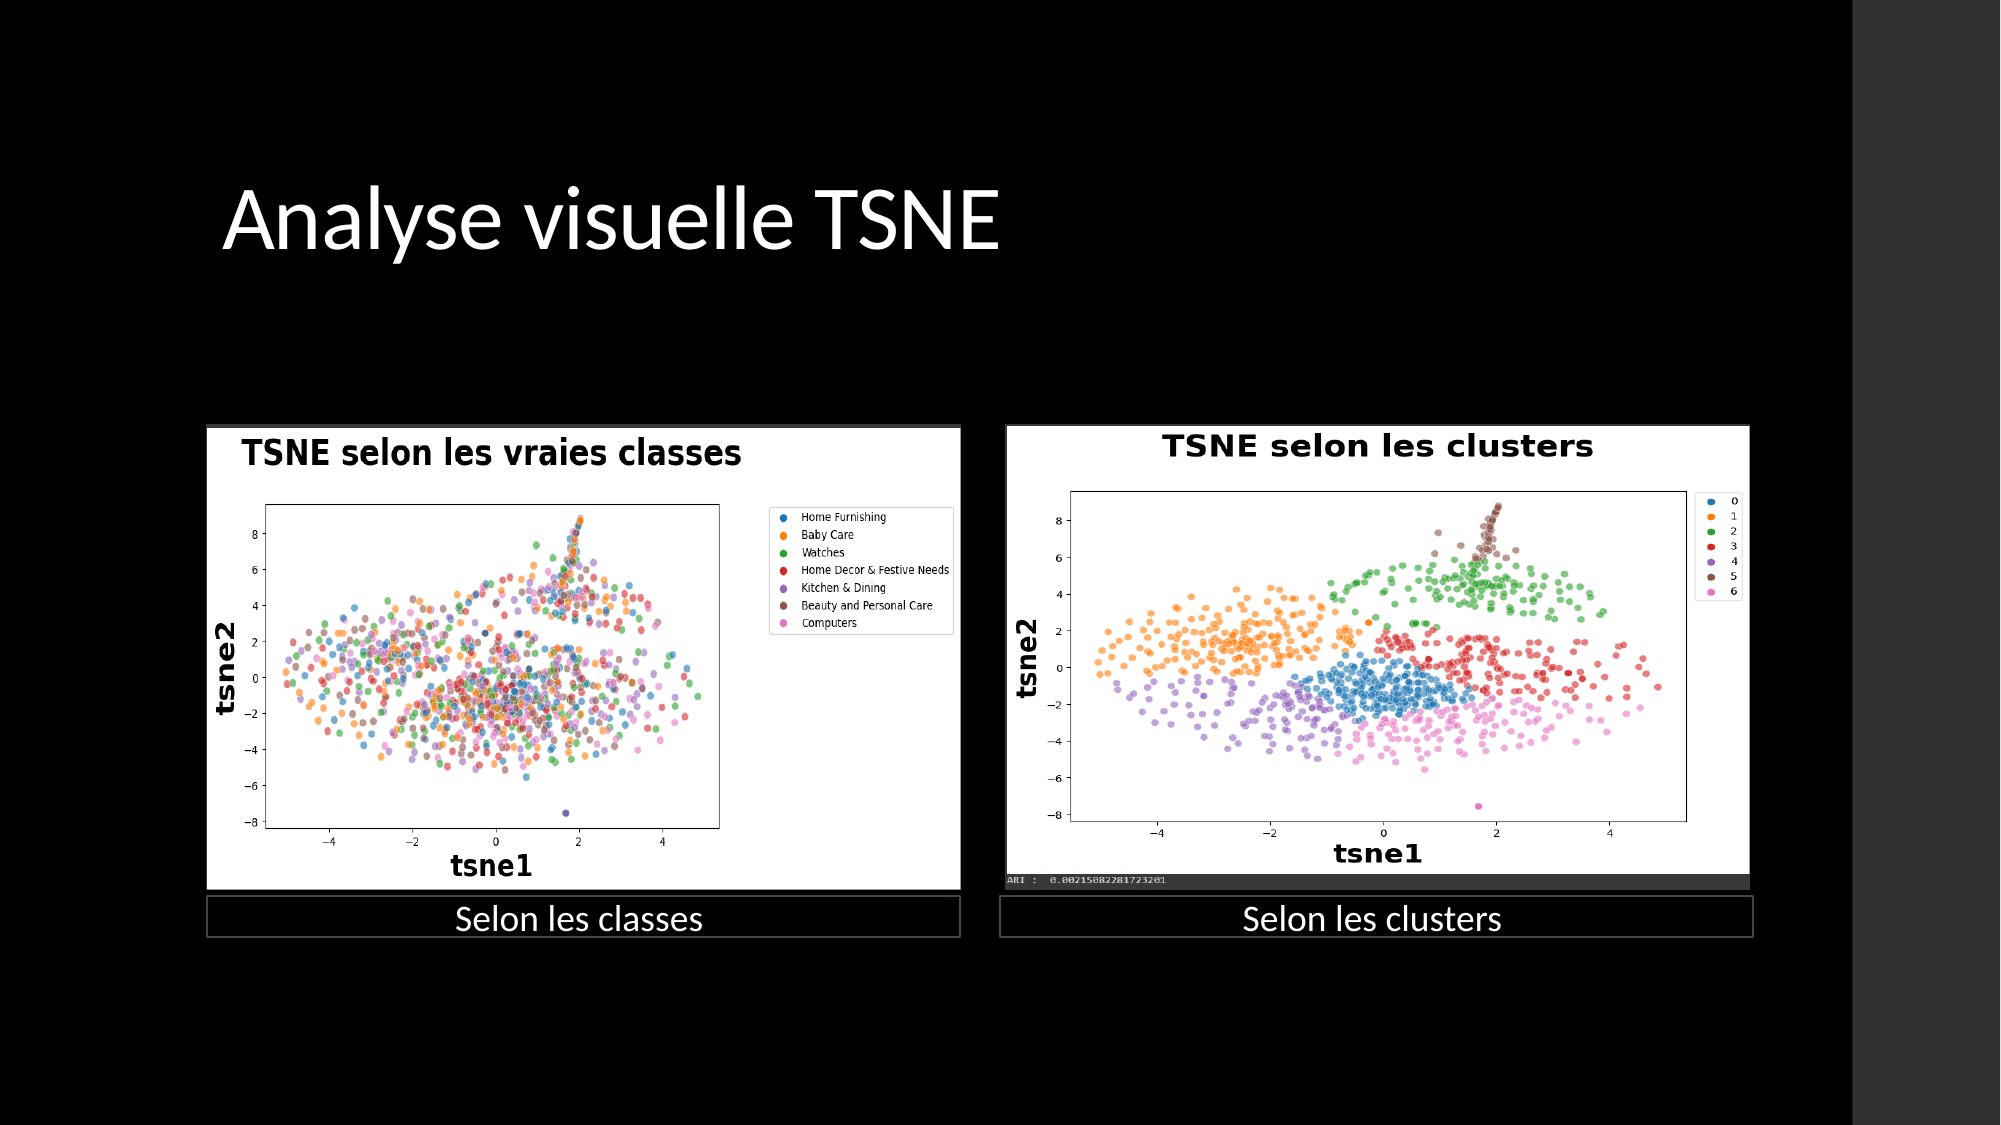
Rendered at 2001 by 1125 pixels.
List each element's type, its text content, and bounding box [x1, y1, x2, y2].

picture [1004, 423, 1750, 890]
text_box Selon les classes [206, 898, 961, 938]
text_box Selon les clusters [999, 895, 1754, 938]
title Analyse visuelle TSNE [206, 60, 1797, 278]
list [206, 423, 961, 890]
